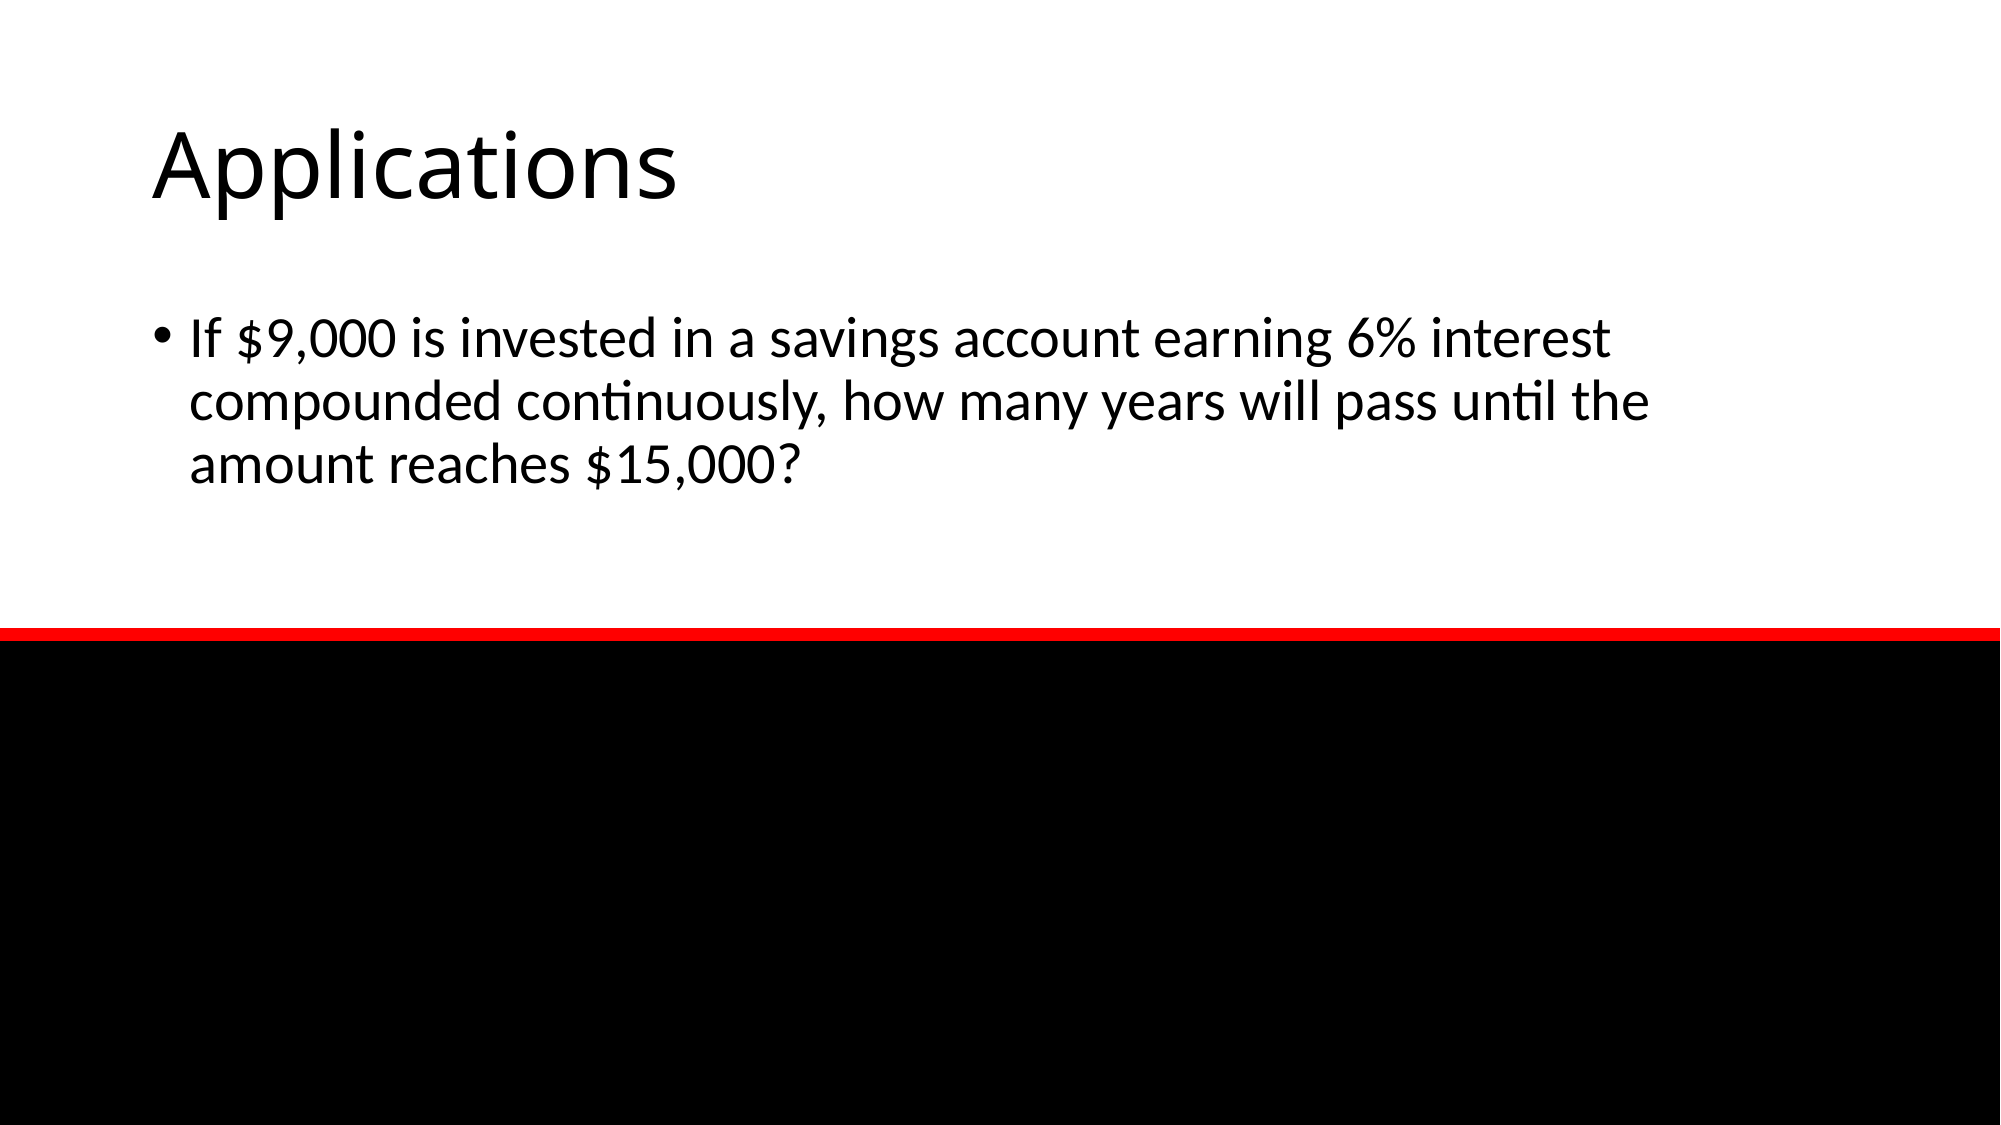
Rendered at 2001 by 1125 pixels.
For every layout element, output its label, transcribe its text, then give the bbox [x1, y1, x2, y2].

text_box [0, 641, 2000, 1125]
list If $9,000 is invested in a savings account earning 6% interest compounded continuously, how many years will pass until the amount reaches $15,000? [137, 299, 1863, 628]
title Applications [137, 59, 1863, 278]
